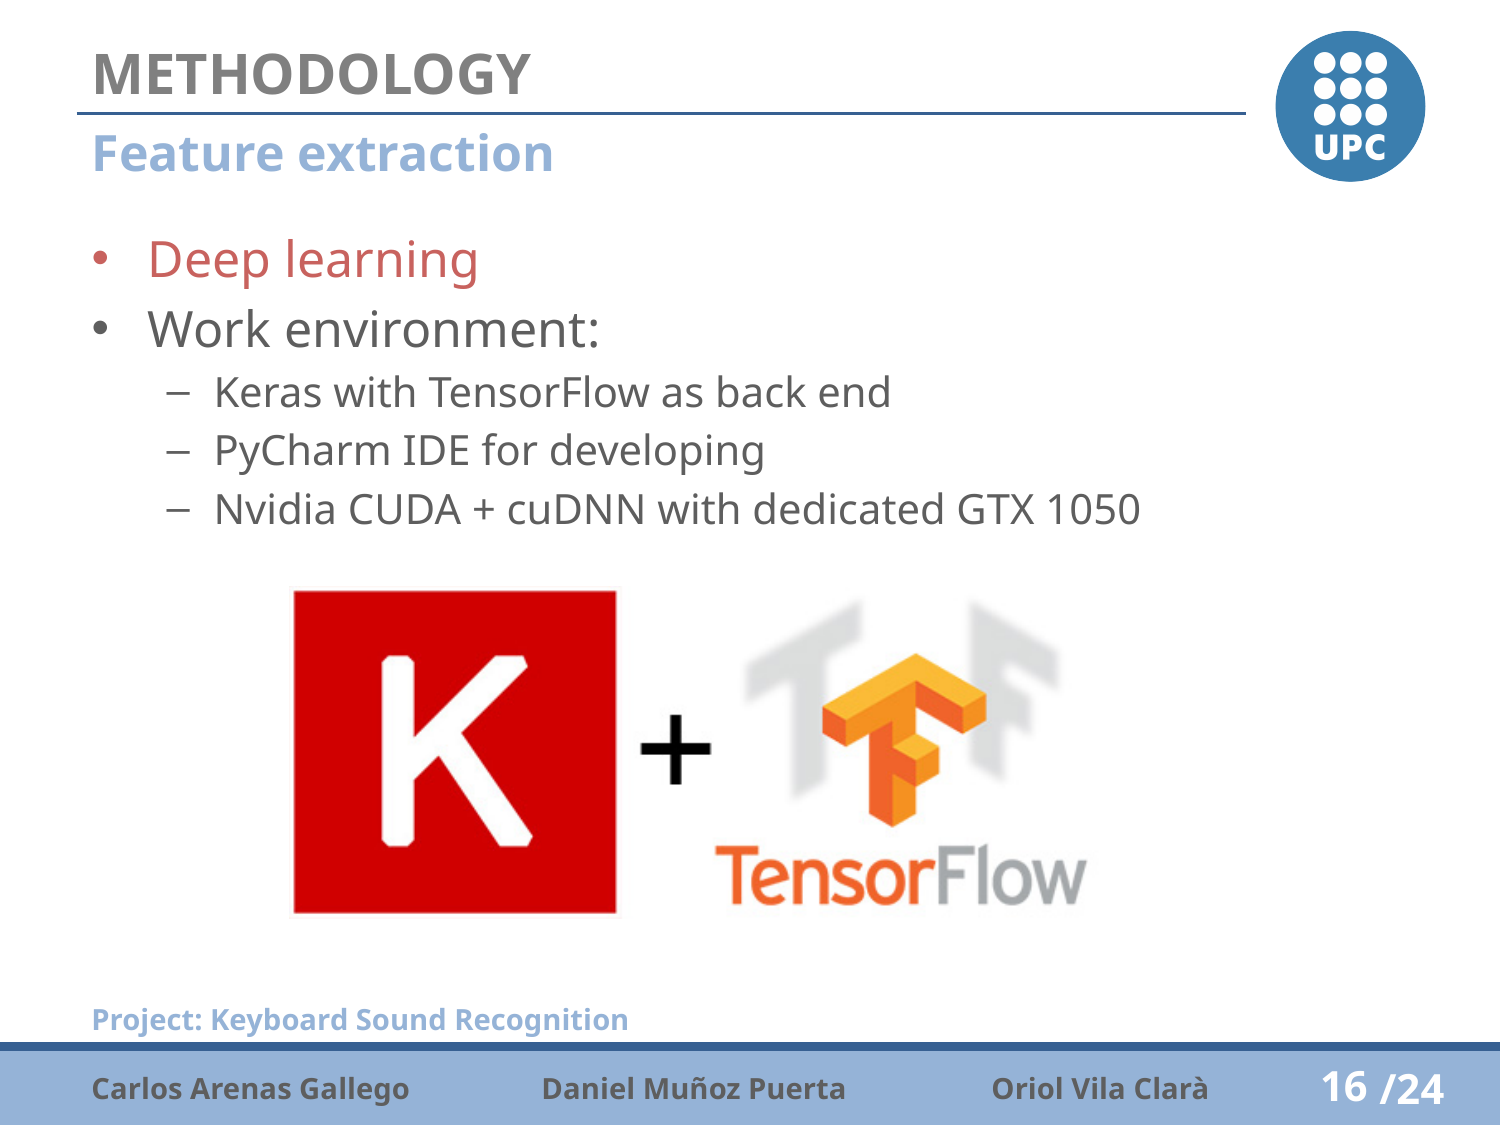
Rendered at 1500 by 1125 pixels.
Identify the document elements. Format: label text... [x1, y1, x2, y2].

list Deep learning Work environment: Keras with TensorFlow as back end PyCharm IDE for developing Nvidia CUDA + cuDNN with dedicated GTX 1050 [76, 219, 1424, 988]
picture [1274, 30, 1427, 184]
picture [288, 585, 1118, 920]
list Feature extraction [76, 113, 1247, 185]
title METHODOLOGY [76, 30, 1247, 113]
slide_number 16 [1246, 1046, 1383, 1125]
